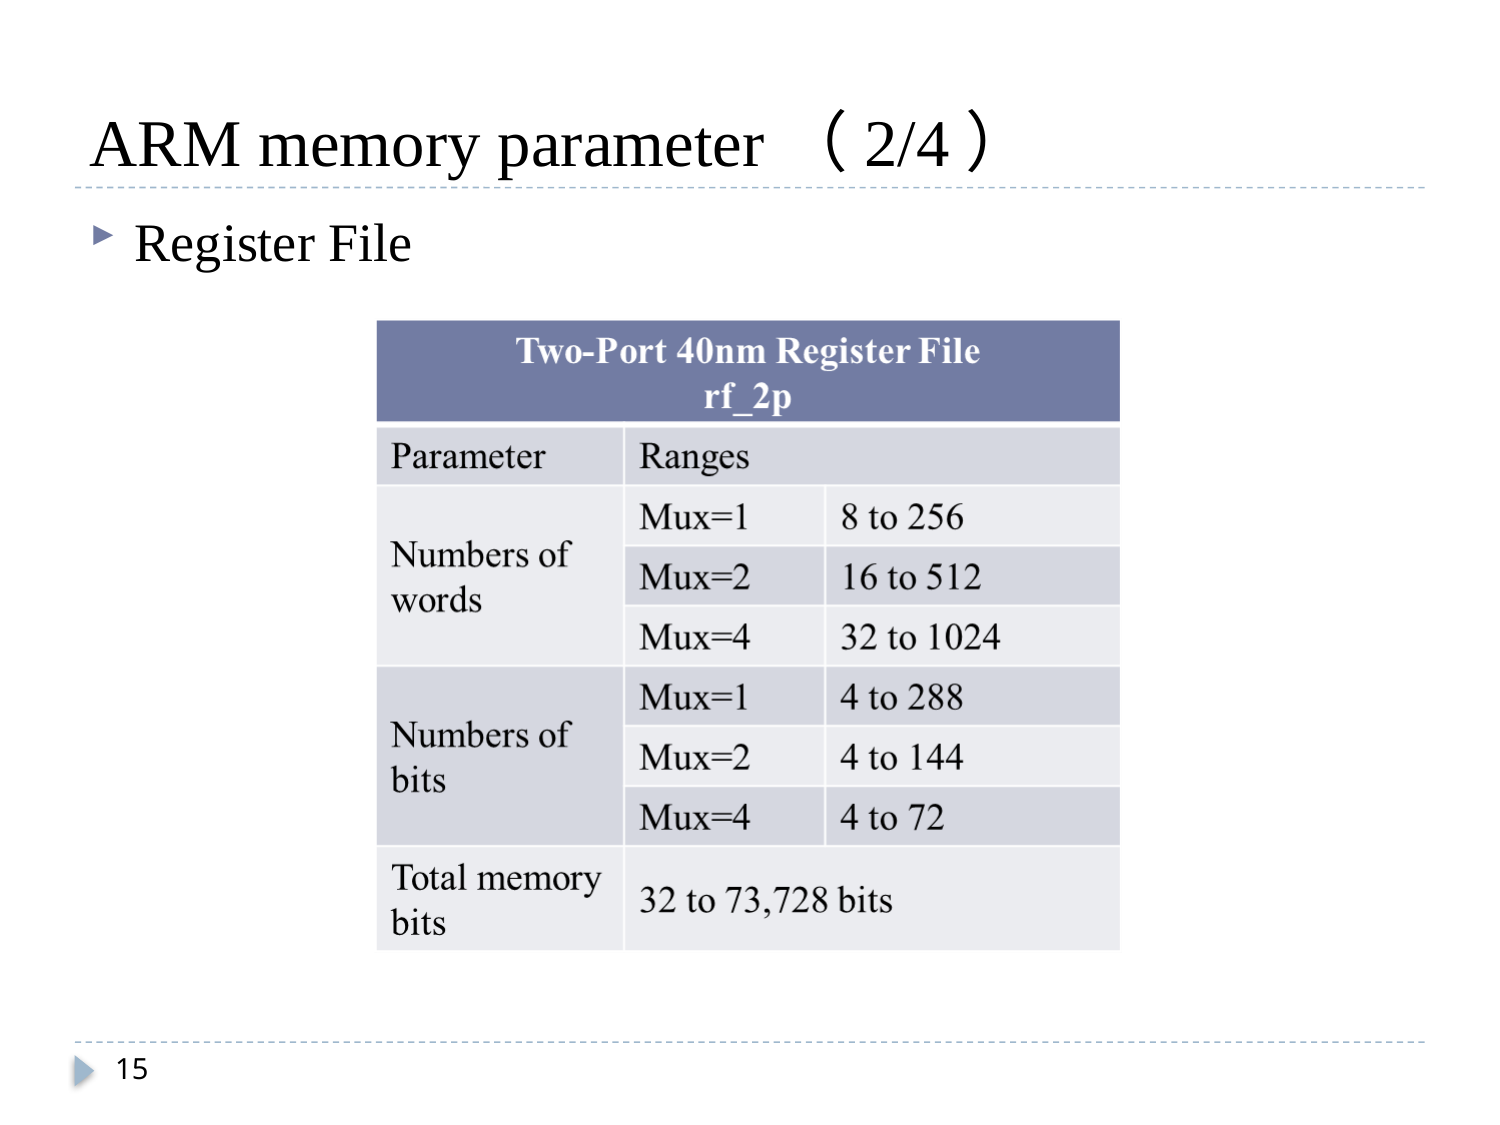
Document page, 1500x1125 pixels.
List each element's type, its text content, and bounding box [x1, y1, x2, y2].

title ARM memory parameter（2/4） [75, 24, 1425, 188]
list Register File [75, 200, 1425, 1010]
slide_number 15 [100, 1042, 426, 1103]
picture [374, 314, 1126, 967]
